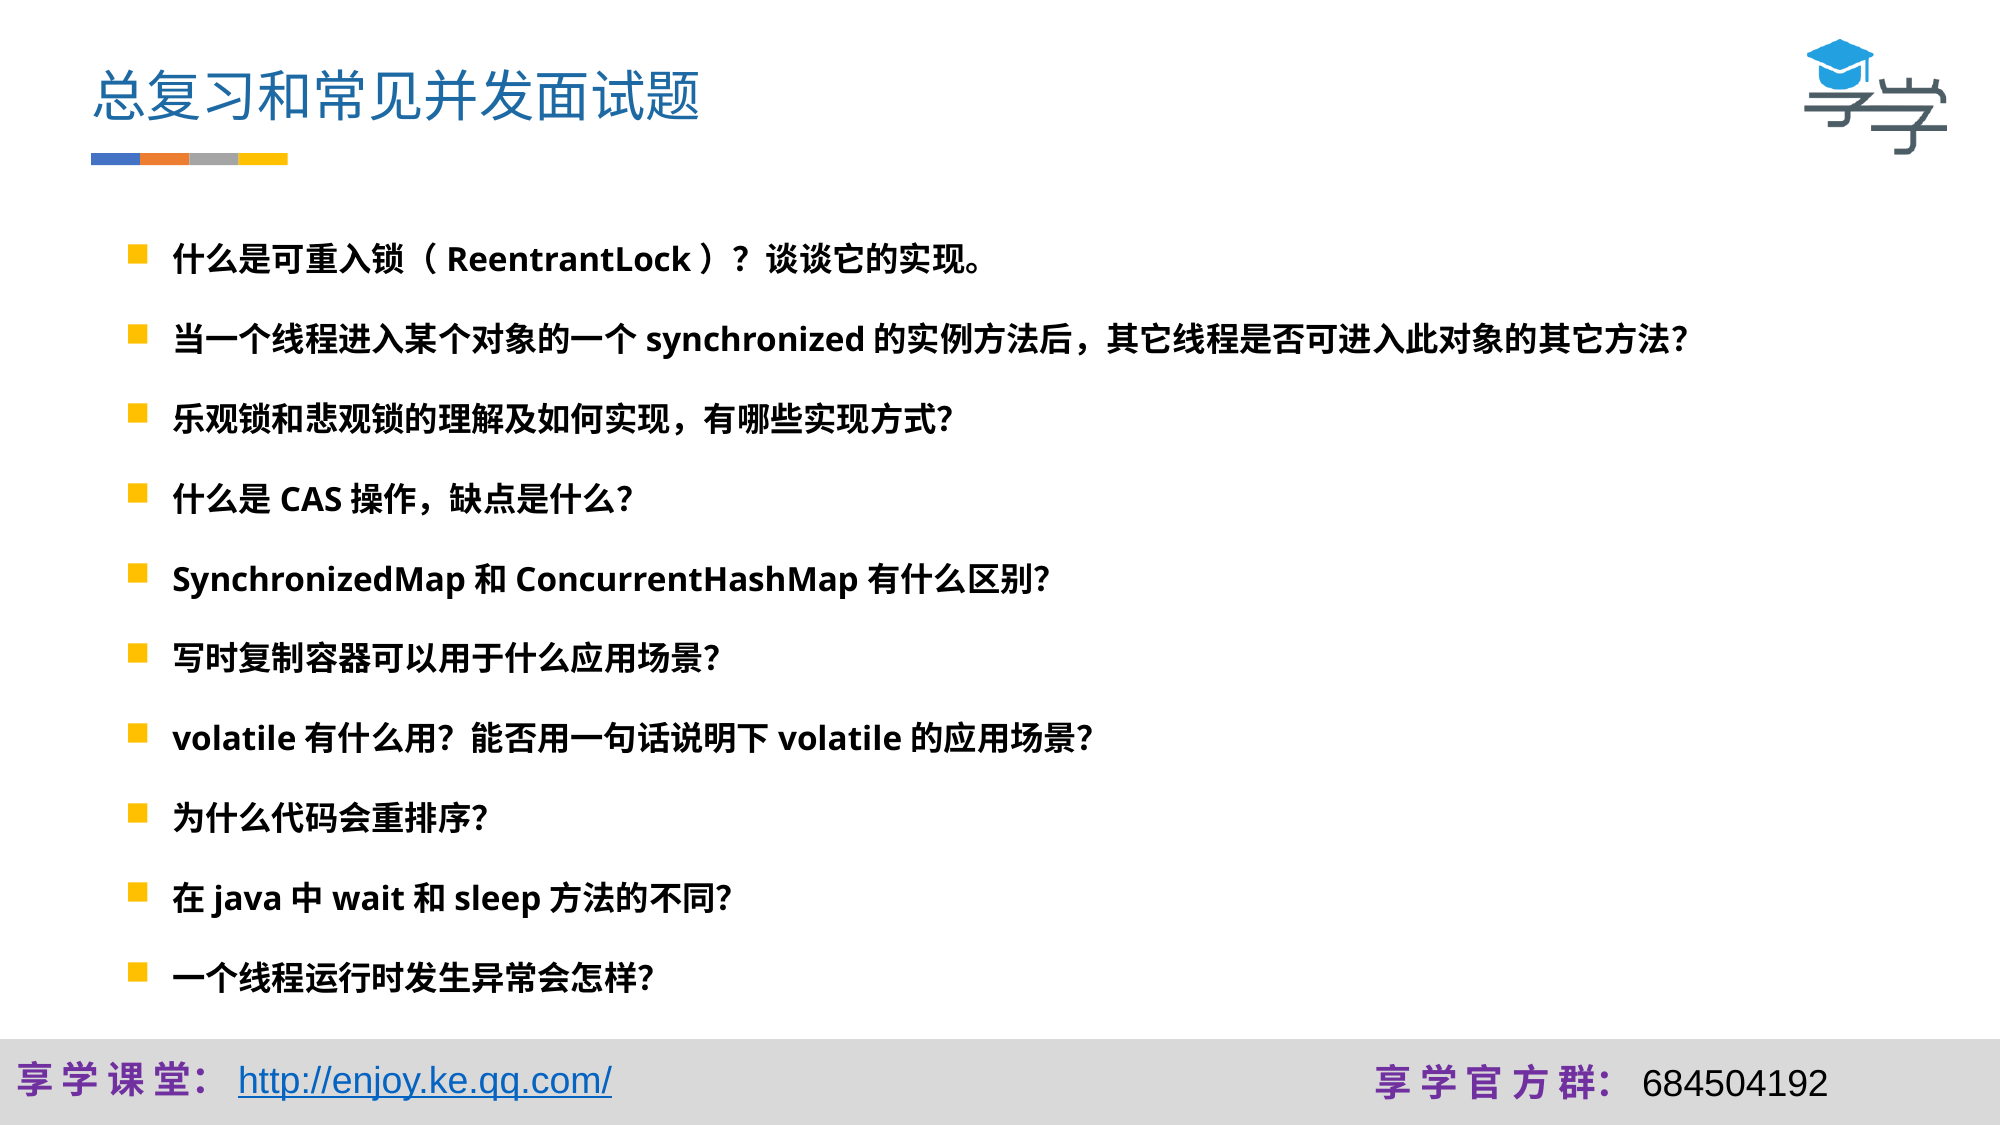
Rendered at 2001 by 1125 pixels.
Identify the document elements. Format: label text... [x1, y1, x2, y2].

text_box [90, 152, 288, 166]
picture [1799, 20, 1952, 173]
text_box 什么是可重入锁（ReentrantLock）？谈谈它的实现。 当一个线程进入某个对象的一个synchronized的实例方法后，其它线程是否可进入此对象的其它方法？ 乐观锁和悲观锁的理解及如何实现，有哪些实现方式？ 什么是CAS操作，缺点是什么？ SynchronizedMap和ConcurrentHashMap有什么区别？ 写时复制容器可以用于什么应用场景？ volatile有什么用？能否用一句话说明下volatile的应用场景？ 为什么代码会重排序？ 在java中wait和sleep方法的不同？ 一个线程运行时发生异常会怎样？ [110, 190, 1797, 1005]
text_box 总复习和常见并发面试题 [91, 60, 969, 128]
